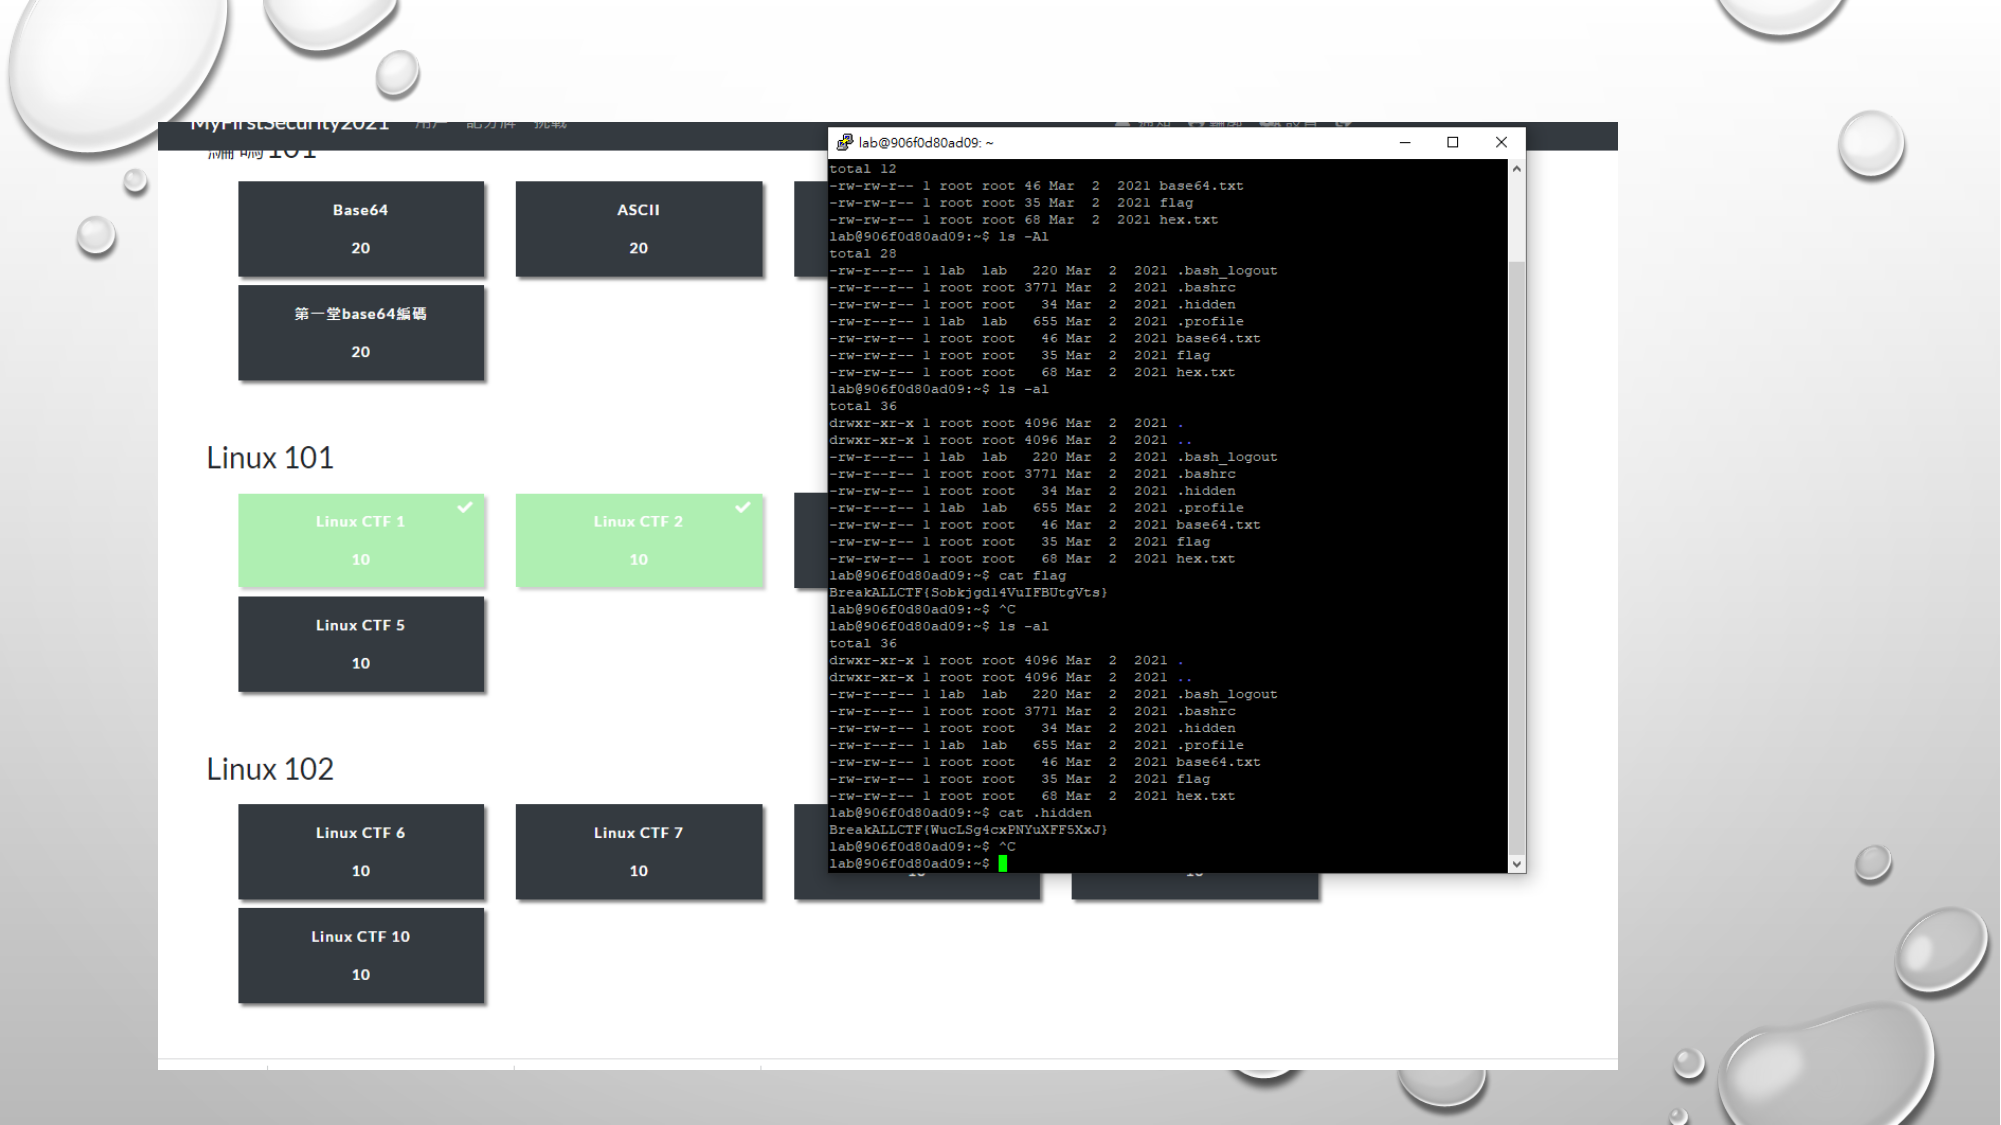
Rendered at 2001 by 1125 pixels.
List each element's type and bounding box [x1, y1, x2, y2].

list [157, 122, 1618, 1070]
picture [0, 0, 2000, 1125]
